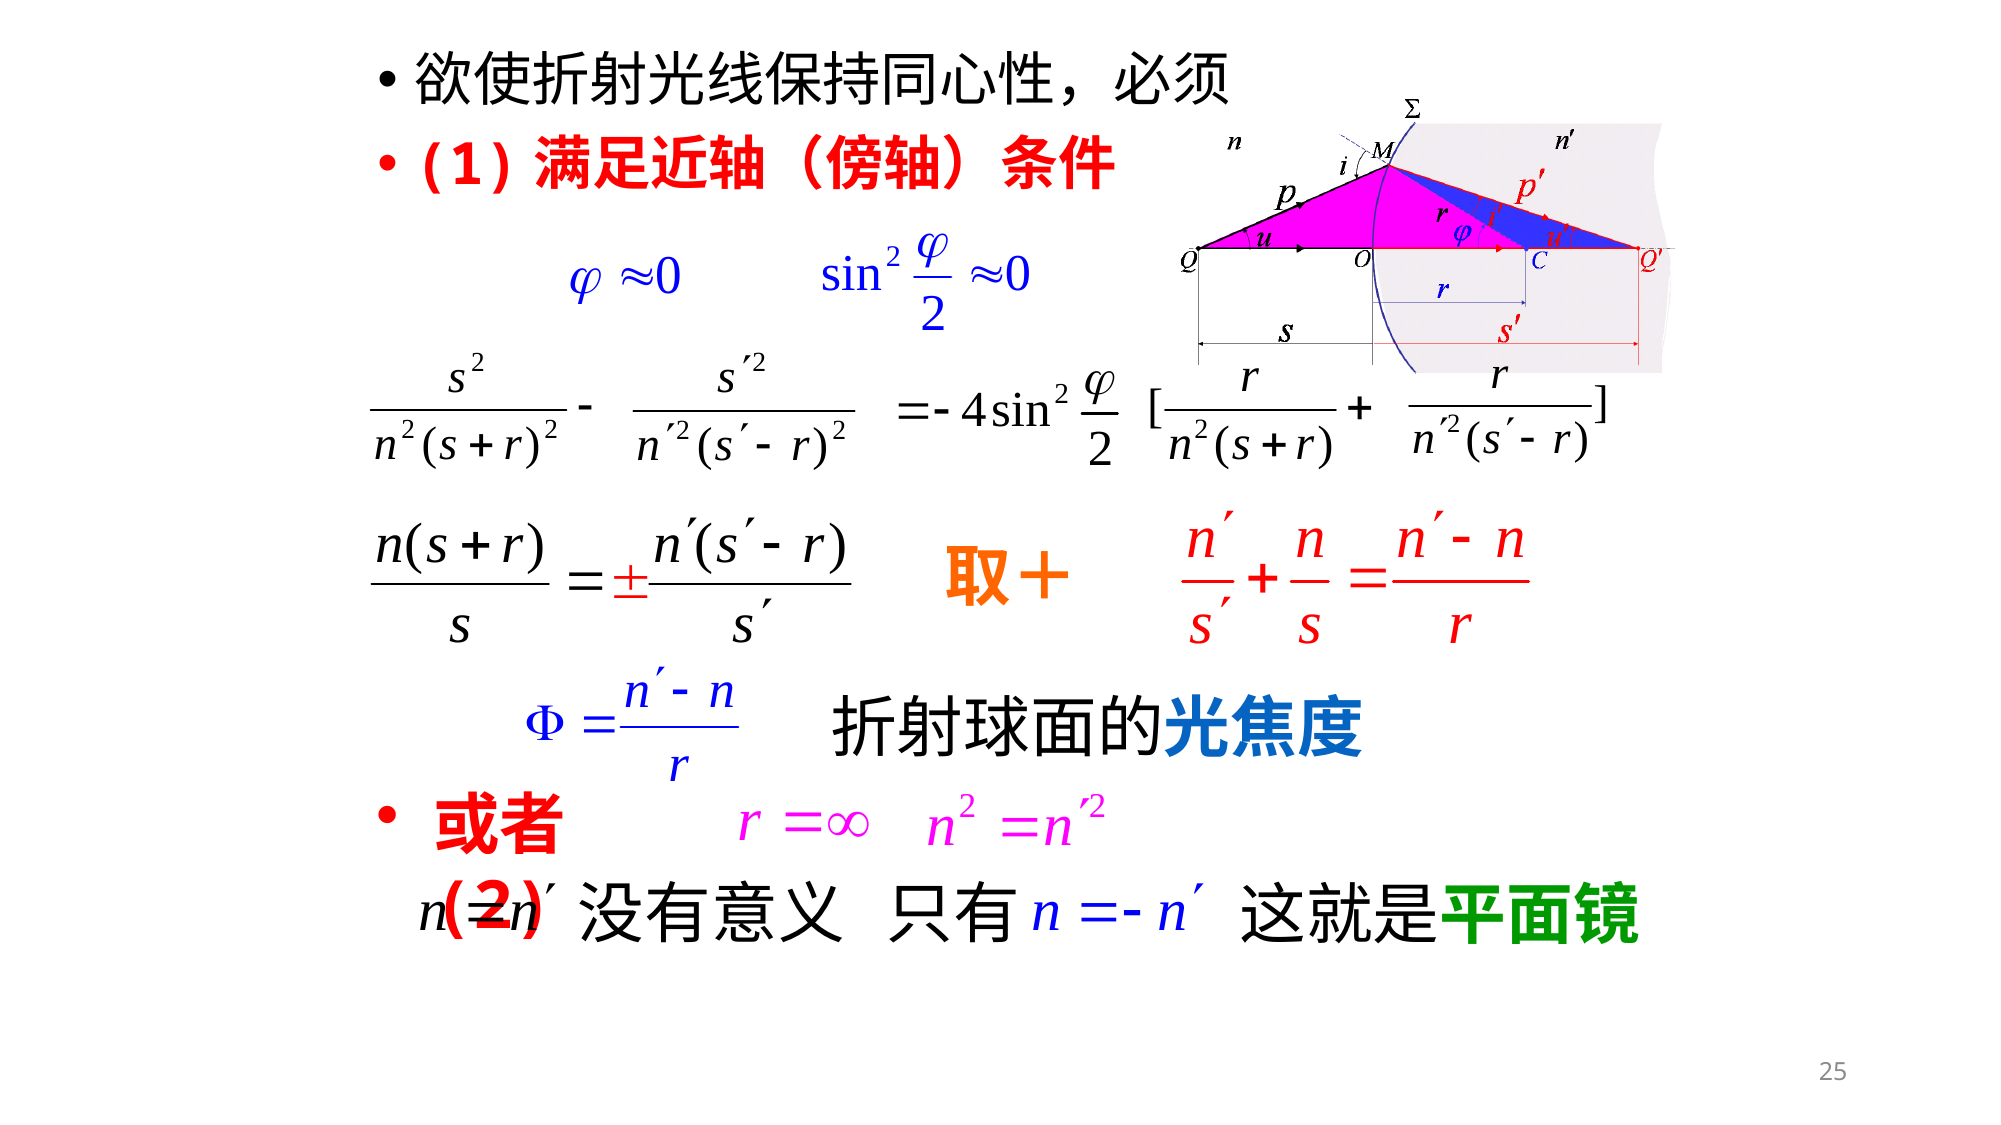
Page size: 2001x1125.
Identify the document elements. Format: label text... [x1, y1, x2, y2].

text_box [885, 346, 1128, 477]
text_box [917, 779, 1119, 860]
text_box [562, 243, 692, 317]
picture [1177, 94, 1675, 374]
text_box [409, 874, 565, 945]
text_box 或者(2) [362, 774, 681, 894]
text_box 取＋ [929, 526, 1093, 622]
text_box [1172, 499, 1544, 658]
text_box 只有 [872, 863, 1036, 958]
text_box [728, 799, 882, 851]
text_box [625, 339, 863, 482]
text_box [517, 657, 747, 793]
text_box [814, 207, 1042, 342]
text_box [362, 508, 863, 655]
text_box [1022, 874, 1213, 945]
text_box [1401, 344, 1614, 471]
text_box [1143, 345, 1382, 479]
text_box 没有意义 [563, 863, 860, 958]
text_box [362, 339, 613, 481]
slide_number 25 [1412, 1042, 1863, 1103]
text_box 这就是平面镜 [1224, 863, 1655, 959]
text_box 折射球面的光焦度 [815, 677, 1449, 773]
list 欲使折射光线保持同心性，必须 (1)满足近轴（傍轴）条件 [362, 42, 1638, 232]
